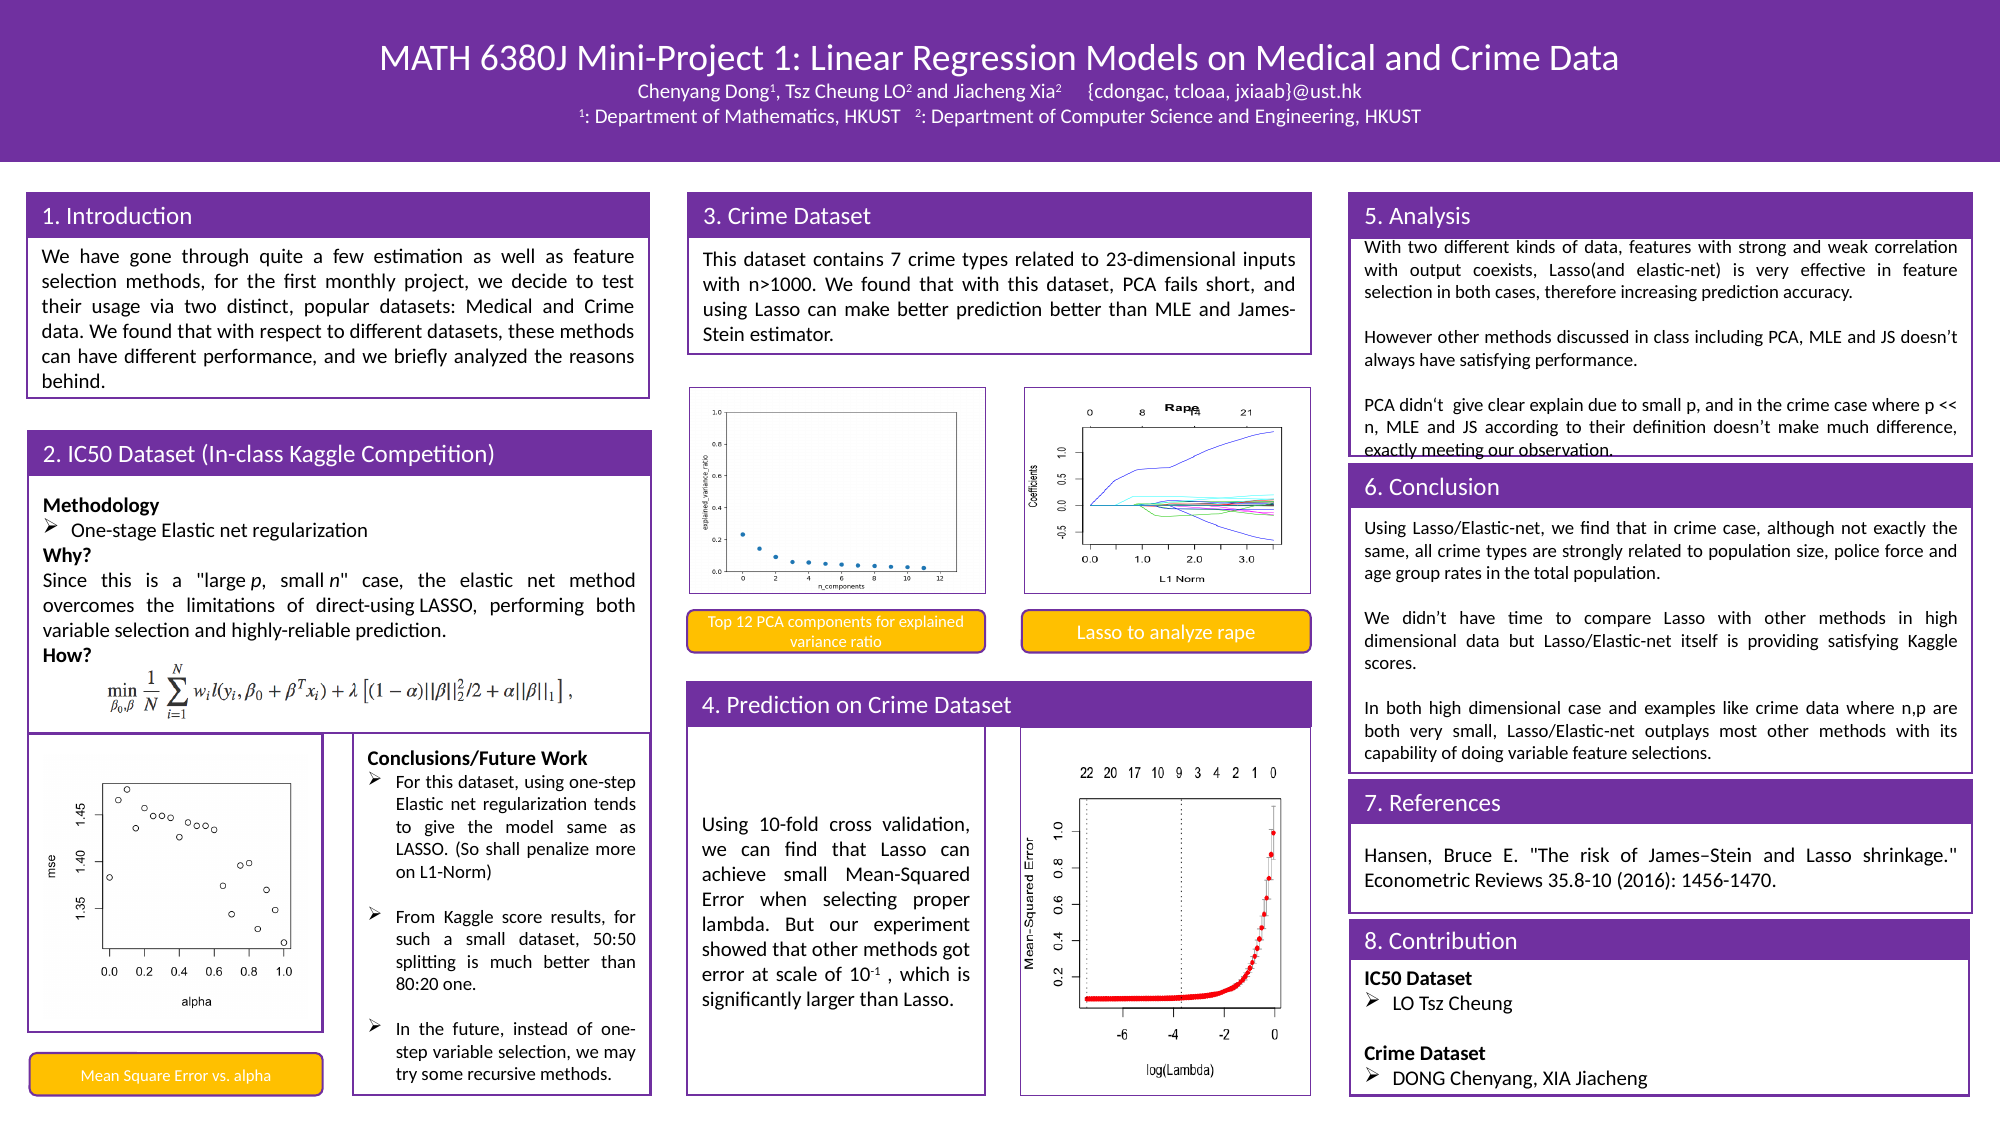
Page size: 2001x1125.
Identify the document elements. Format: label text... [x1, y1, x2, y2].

text_box MATH 6380J Mini-Project 1: Linear Regression Models on Medical and Crime Data Chenyang Dong1, Tsz Cheung LO2 and Jiacheng Xia2 {cdongac, tcloaa, jxiaab}@ust.hk 1: Department of Mathematics, HKUST 2: Department of Computer Science and Engineering, HKUST [0, 0, 2000, 162]
text_box Using Lasso/Elastic-net, we find that in crime case, although not exactly the same, all crime types are strongly related to population size, police force and age group rates in the total population. We didn’t have time to compare Lasso with other methods in high dimensional data but Lasso/Elastic-net itself is providing satisfying Kaggle scores. In both high dimensional case and examples like crime data where n,p are both very small, Lasso/Elastic-net outplays most other methods with its capability of doing variable feature selections. [1348, 506, 1973, 774]
text_box Lasso to analyze rape [1020, 609, 1312, 654]
picture [43, 754, 308, 1019]
text_box IC50 Dataset LO Tsz Cheung Crime Dataset DONG Chenyang, XIA Jiacheng [1349, 960, 1970, 1097]
text_box Using 10-fold cross validation, we can find that Lasso can achieve small Mean-Squared Error when selecting proper lambda. But our experiment showed that other methods got error at scale of 10-1 , which is significantly larger than Lasso. [686, 727, 986, 1096]
text_box Hansen, Bruce E. "The risk of James–Stein and Lasso shrinkage." Econometric Reviews 35.8-10 (2016): 1456-1470. [1348, 824, 1973, 914]
text_box This dataset contains 7 crime types related to 23-dimensional inputs with n>1000. We found that with this dataset, PCA fails short, and using Lasso can make better prediction better than MLE and James-Stein estimator. [687, 236, 1312, 355]
text_box Top 12 PCA components for explained variance ratio [686, 609, 987, 654]
text_box 6. Conclusion [1348, 463, 1973, 506]
text_box 1. Introduction [26, 192, 650, 236]
picture [1020, 727, 1311, 1096]
text_box Conclusions/Future Work For this dataset, using one-step Elastic net regularization tends to give the model same as LASSO. (So shall penalize more on L1-Norm) From Kaggle score results, for such a small dataset, 50:50 splitting is much better than 80:20 one. In the future, instead of one-step variable selection, we may try some recursive methods. [352, 732, 652, 1096]
picture [689, 387, 986, 594]
text_box 3. Crime Dataset [687, 192, 1312, 236]
text_box We have gone through quite a few estimation as well as feature selection methods, for the first monthly project, we decide to test their usage via two distinct, popular datasets: Medical and Crime data. We found that with respect to different datasets, these methods can have different performance, and we briefly analyzed the reasons behind. [26, 236, 650, 399]
picture [1023, 387, 1311, 594]
text_box 8. Contribution [1349, 919, 1970, 960]
text_box [27, 734, 324, 1033]
text_box With two different kinds of data, features with strong and weak correlation with output coexists, Lasso(and elastic-net) is very effective in feature selection in both cases, therefore increasing prediction accuracy. However other methods discussed in class including PCA, MLE and JS doesn’t always have satisfying performance. PCA didn‘t give clear explain due to small p, and in the crime case where p << n, MLE and JS according to their definition doesn’t make much difference, exactly meeting our observation. [1348, 237, 1973, 457]
text_box 2. IC50 Dataset (In-class Kaggle Competition) [27, 430, 652, 474]
text_box Mean Square Error vs. alpha [28, 1051, 324, 1097]
text_box Methodology One-stage Elastic net regularization Why? Since this is a "large p, small n" case, the elastic net method overcomes the limitations of direct-using LASSO, performing both variable selection and highly-reliable prediction. How? [27, 474, 652, 734]
text_box 4. Prediction on Crime Dataset [686, 681, 1312, 727]
picture [94, 658, 585, 730]
text_box 5. Analysis [1348, 192, 1973, 237]
text_box 7. References [1348, 779, 1973, 824]
